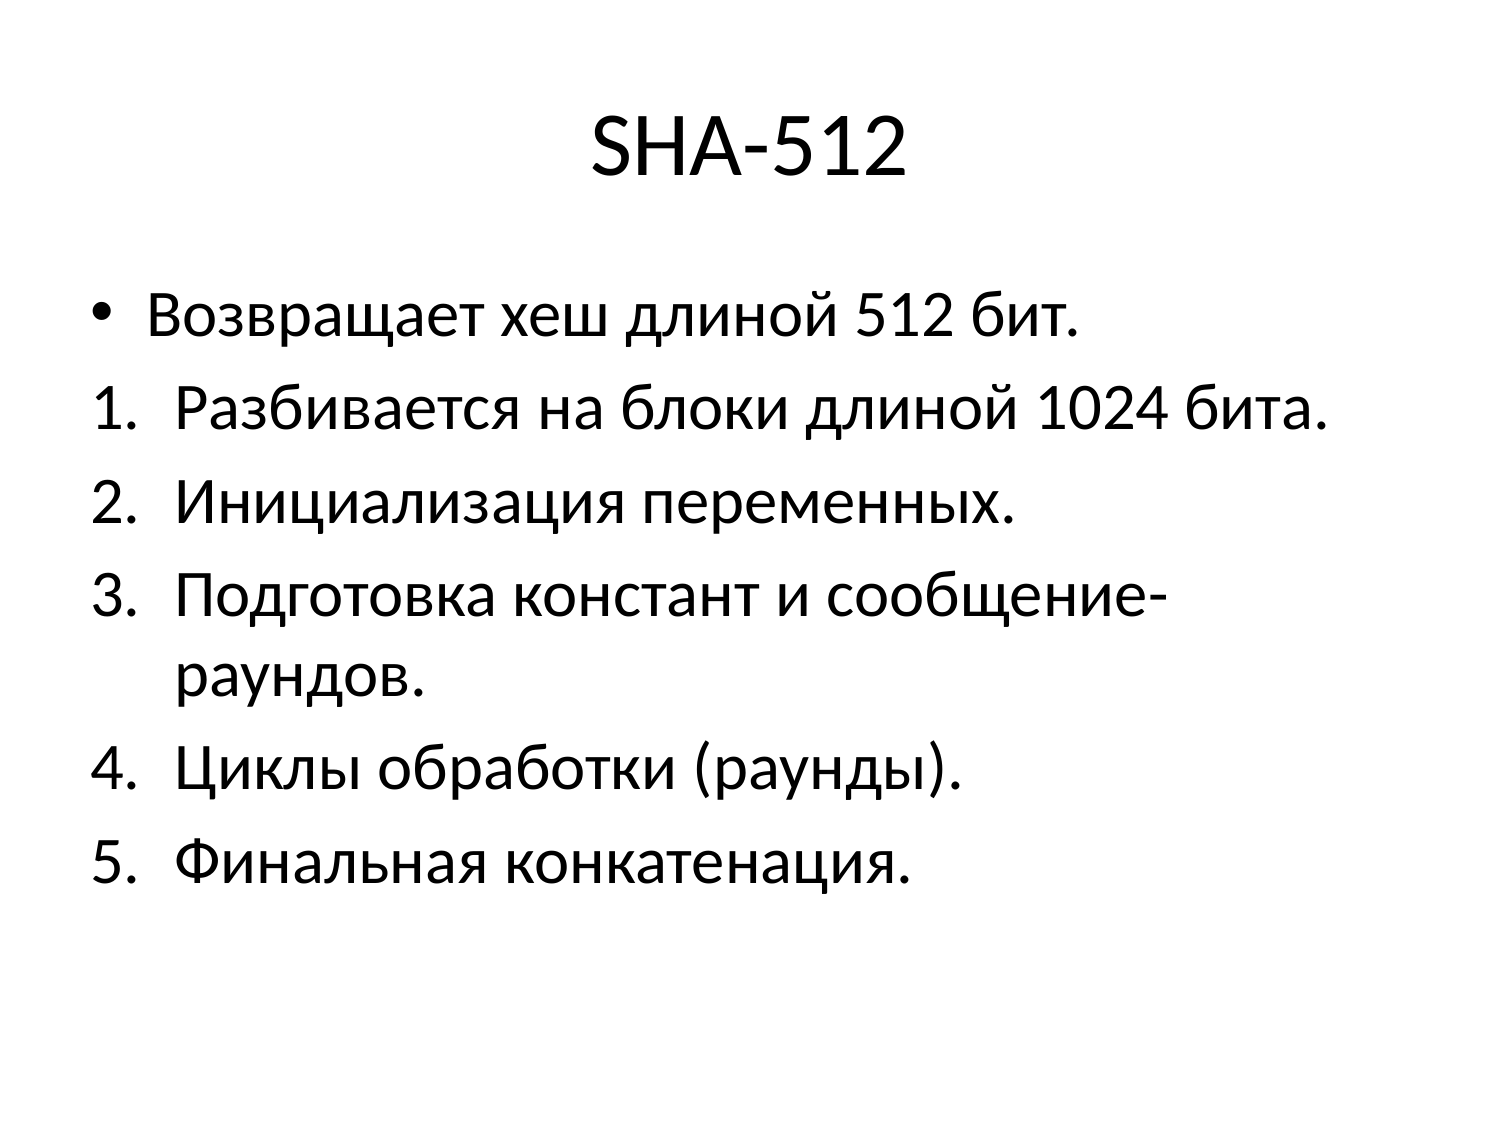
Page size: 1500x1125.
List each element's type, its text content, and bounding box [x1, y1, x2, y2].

list Возвращает хеш длиной 512 бит. Разбивается на блоки длиной 1024 бита. Инициализация переменных. Подготовка констант и сообщение-раундов. Циклы обработки (раунды). Финальная конкатенация. [75, 262, 1425, 1005]
title SHA-512 [75, 45, 1425, 233]
